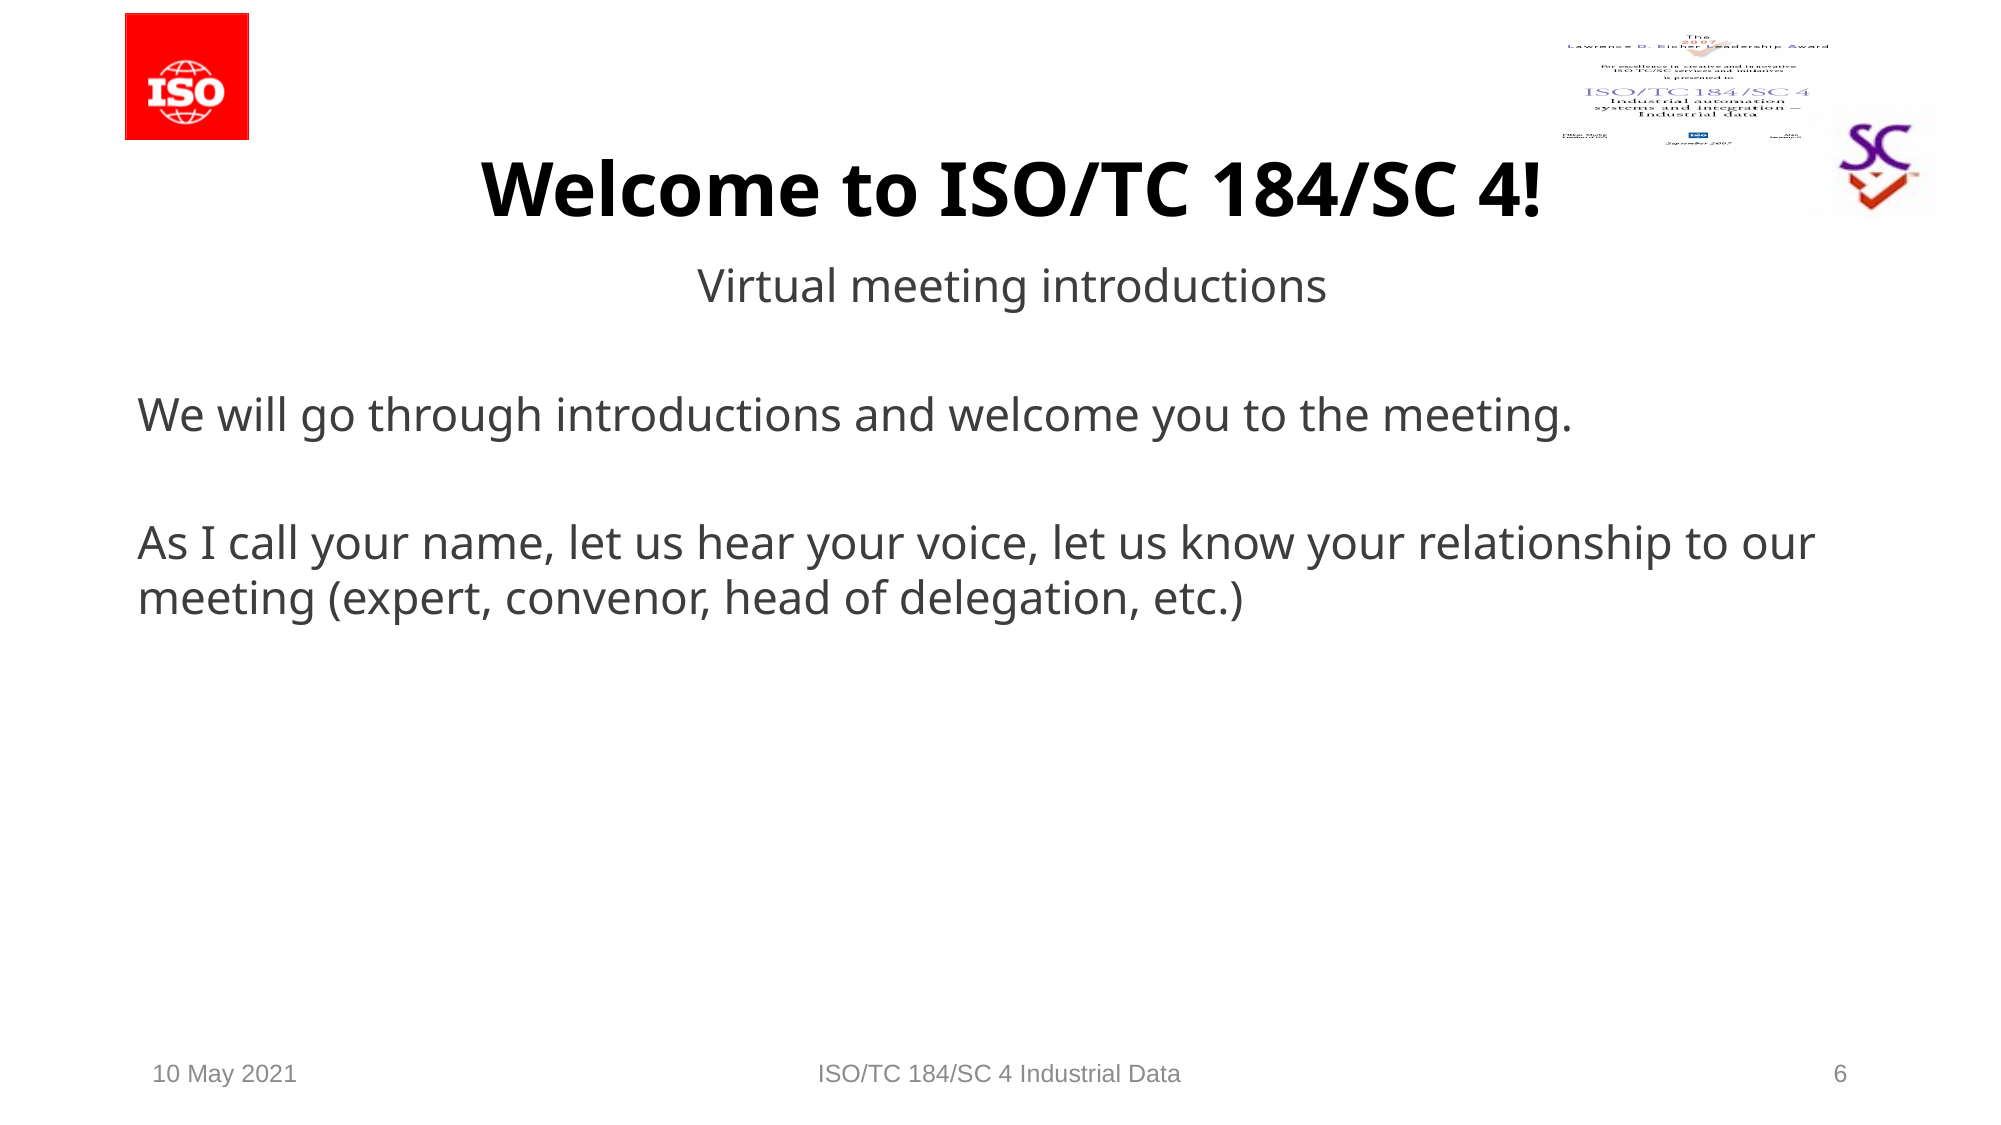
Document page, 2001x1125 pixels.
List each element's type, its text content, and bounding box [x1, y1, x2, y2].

picture [1801, 108, 1949, 223]
slide_number 6 [1412, 1042, 1863, 1103]
footer ISO/TC 184/SC 4 Industrial Data [662, 1042, 1338, 1103]
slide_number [137, 1042, 588, 1103]
list Virtual meeting introductions We will go through introductions and welcome you to the meeting. As I call your name, let us hear your voice, let us know your relationship to our meeting (expert, convenor, head of delegation, etc.) [137, 257, 1888, 1008]
picture [125, 13, 249, 140]
title Welcome to ISO/TC 184/SC 4! [137, 115, 1888, 257]
